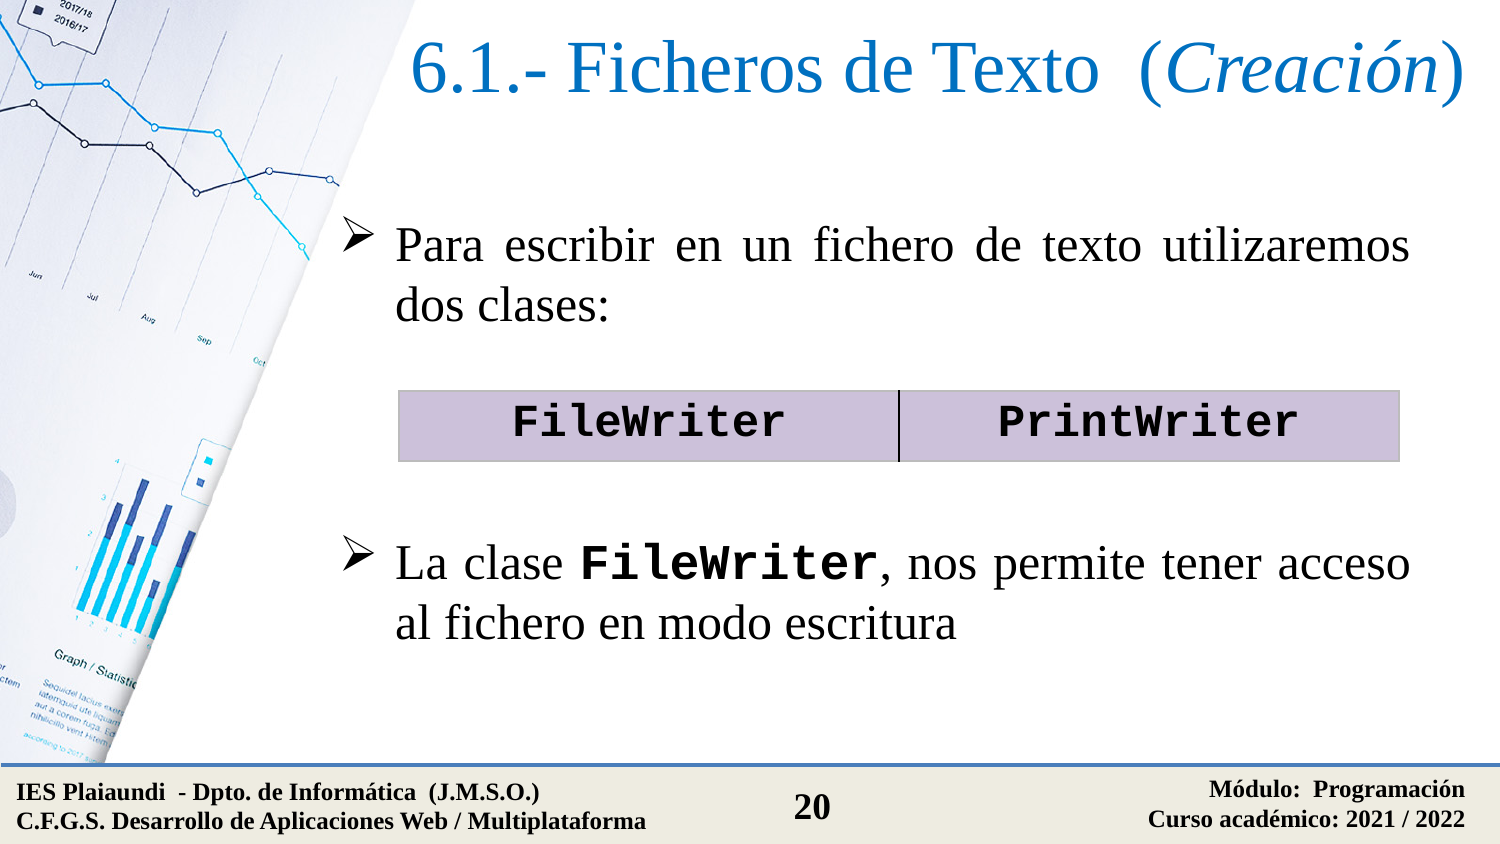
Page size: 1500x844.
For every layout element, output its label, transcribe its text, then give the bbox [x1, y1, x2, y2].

picture [0, 0, 1500, 763]
title 6.1.- Ficheros de Texto (Creación) [177, 0, 1481, 126]
table_header PrintWriter [900, 392, 1398, 460]
text_box La clase FileWriter, nos permite tener acceso al fichero en modo escritura [324, 521, 1427, 657]
text_box Para escribir en un fichero de texto utilizaremos dos clases: [324, 203, 1427, 339]
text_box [1, 764, 1500, 844]
table_header FileWriter [400, 392, 898, 460]
